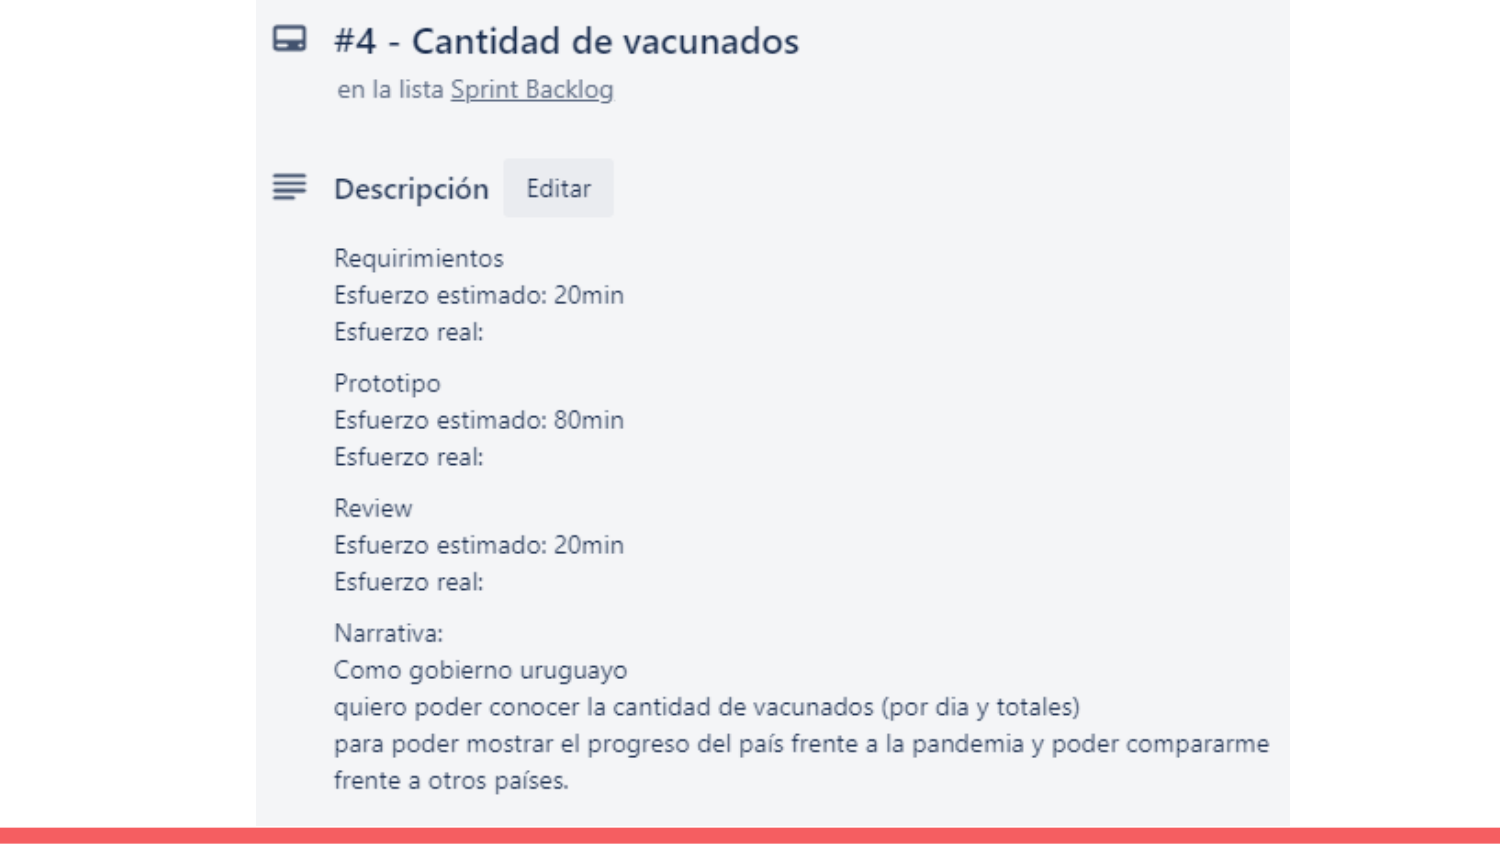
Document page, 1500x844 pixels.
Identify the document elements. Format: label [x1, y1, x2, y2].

picture [256, 0, 1291, 827]
